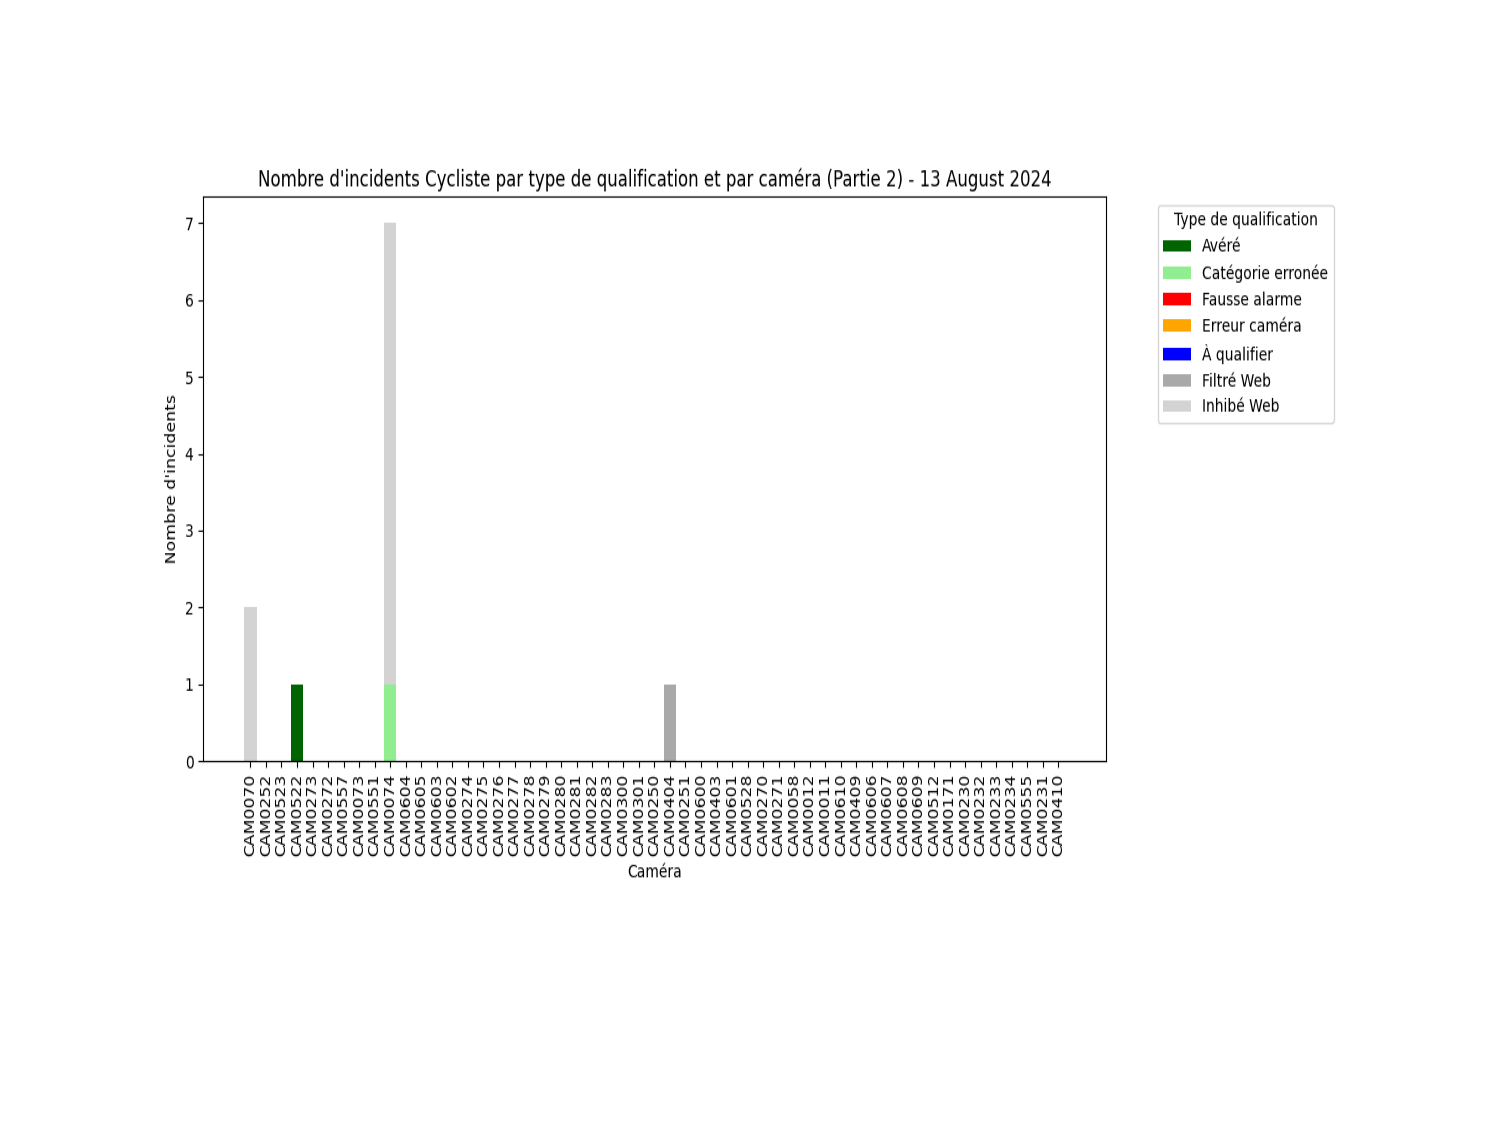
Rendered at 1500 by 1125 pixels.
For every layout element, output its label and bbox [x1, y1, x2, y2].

picture [149, 149, 1351, 901]
